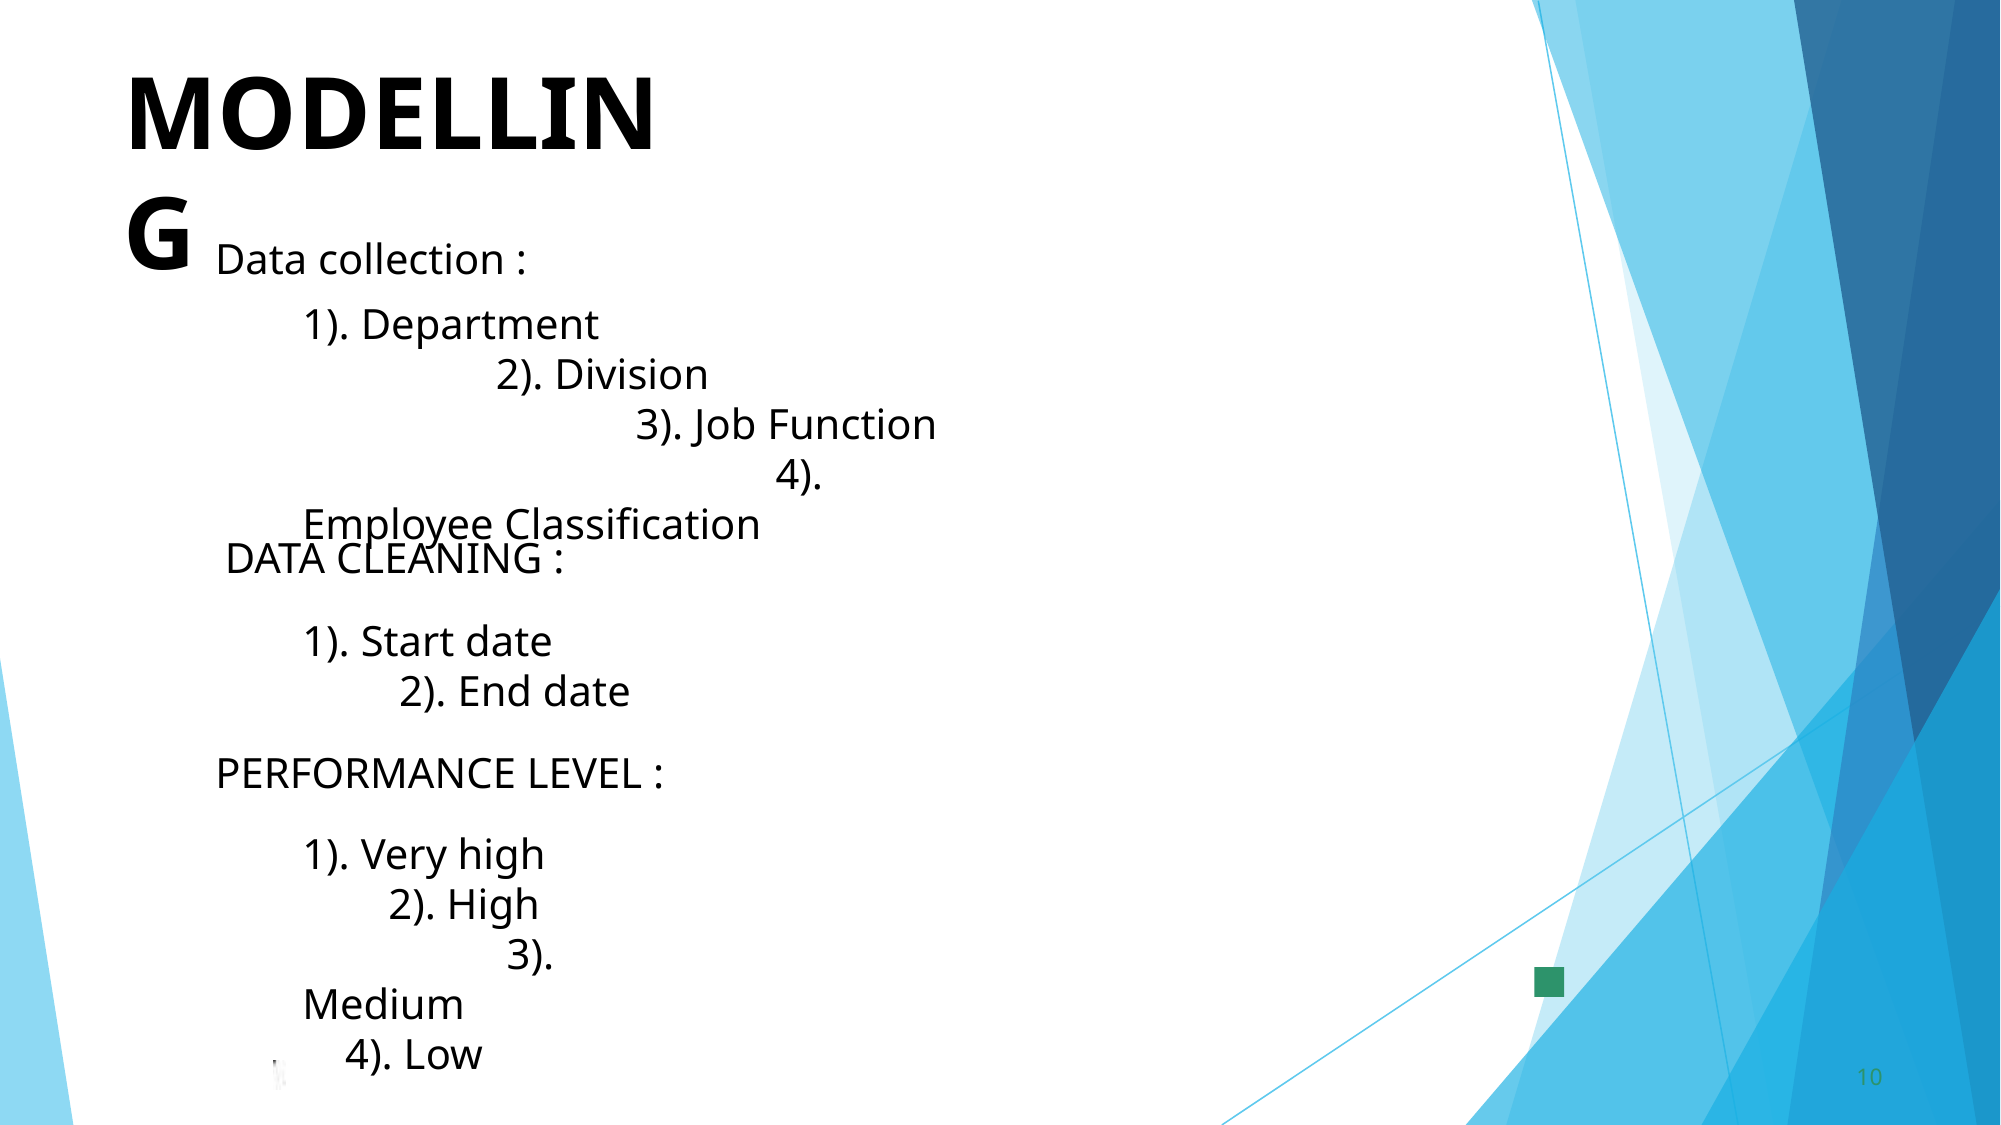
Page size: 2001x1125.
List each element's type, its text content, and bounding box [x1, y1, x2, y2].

text_box 10 [1849, 1061, 1888, 1095]
picture [273, 1060, 286, 1090]
text_box MODELLING [121, 47, 664, 290]
text_box [1534, 967, 1565, 997]
text_box 1). Start date 2). End date [287, 606, 688, 722]
text_box 1). Department 2). Division 3). Job Function 4). Employee Classification [287, 290, 1014, 556]
text_box Data collection : [199, 224, 1188, 340]
text_box 1). Very high 2). High 3). Medium 4). Low [287, 820, 726, 1086]
text_box DATA CLEANING : [200, 524, 625, 590]
text_box PERFORMANCE LEVEL : [200, 739, 776, 805]
